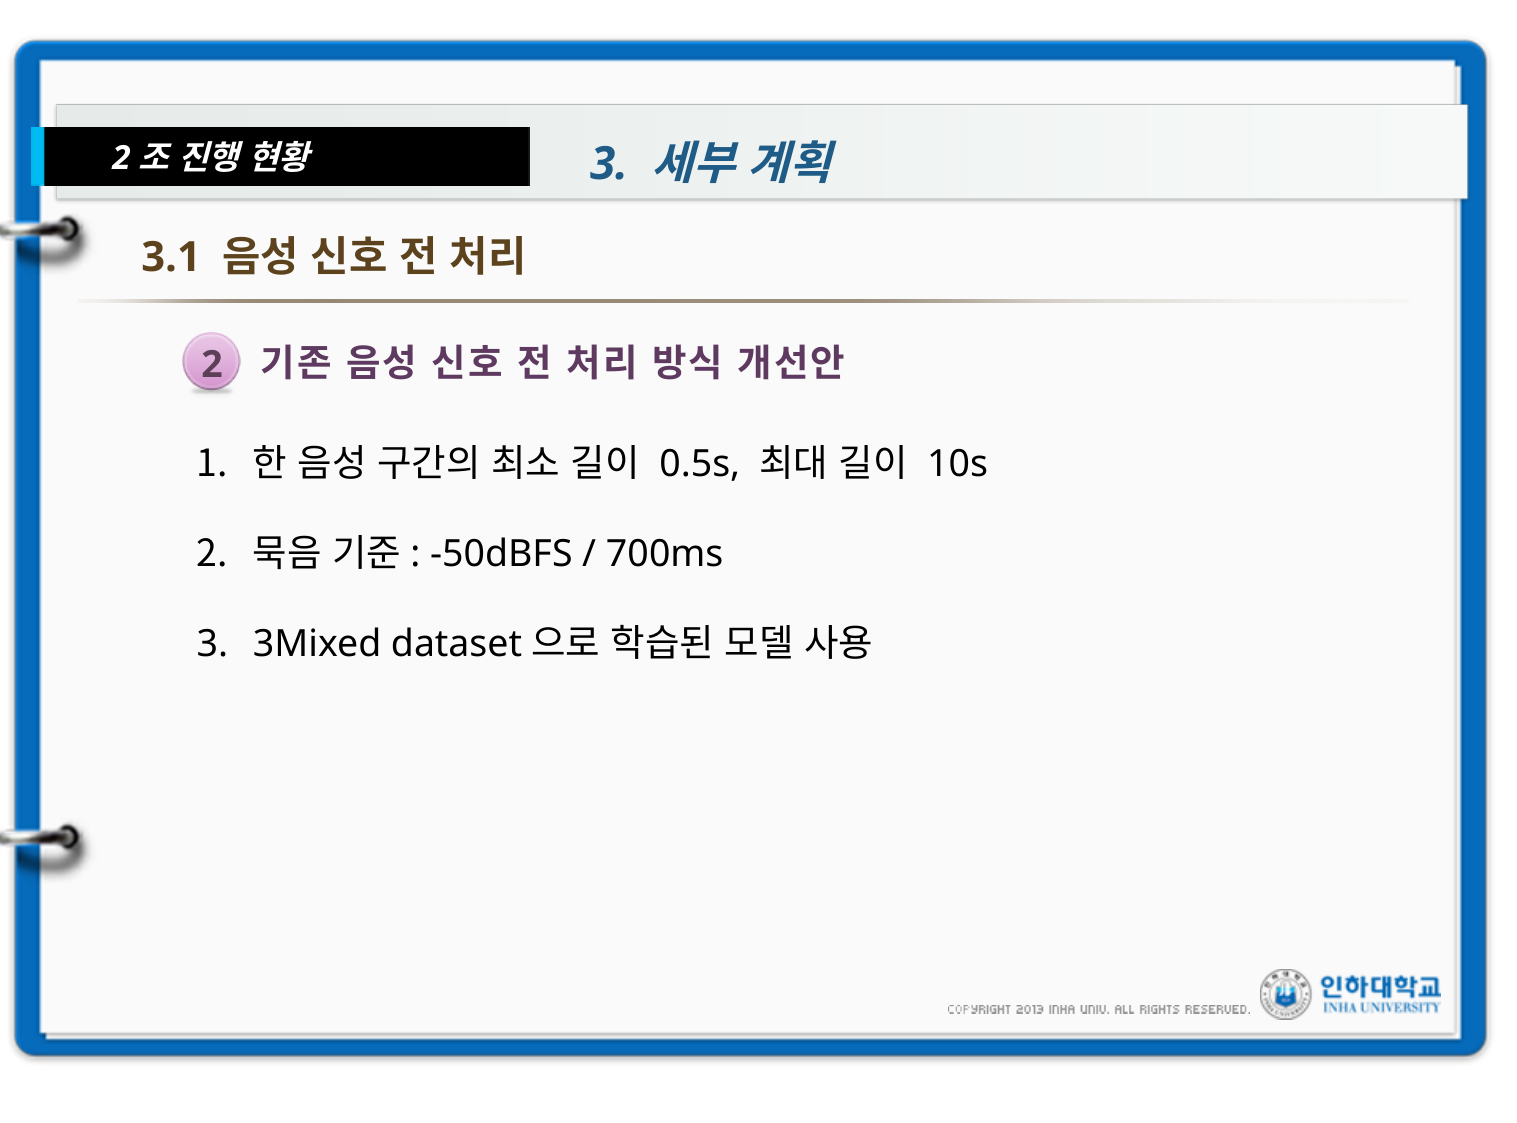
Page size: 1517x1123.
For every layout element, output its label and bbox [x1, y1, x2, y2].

picture [181, 332, 241, 398]
text_box [0, 32, 1495, 1070]
picture [51, 103, 1472, 205]
text_box [31, 127, 530, 187]
picture [78, 295, 1410, 307]
